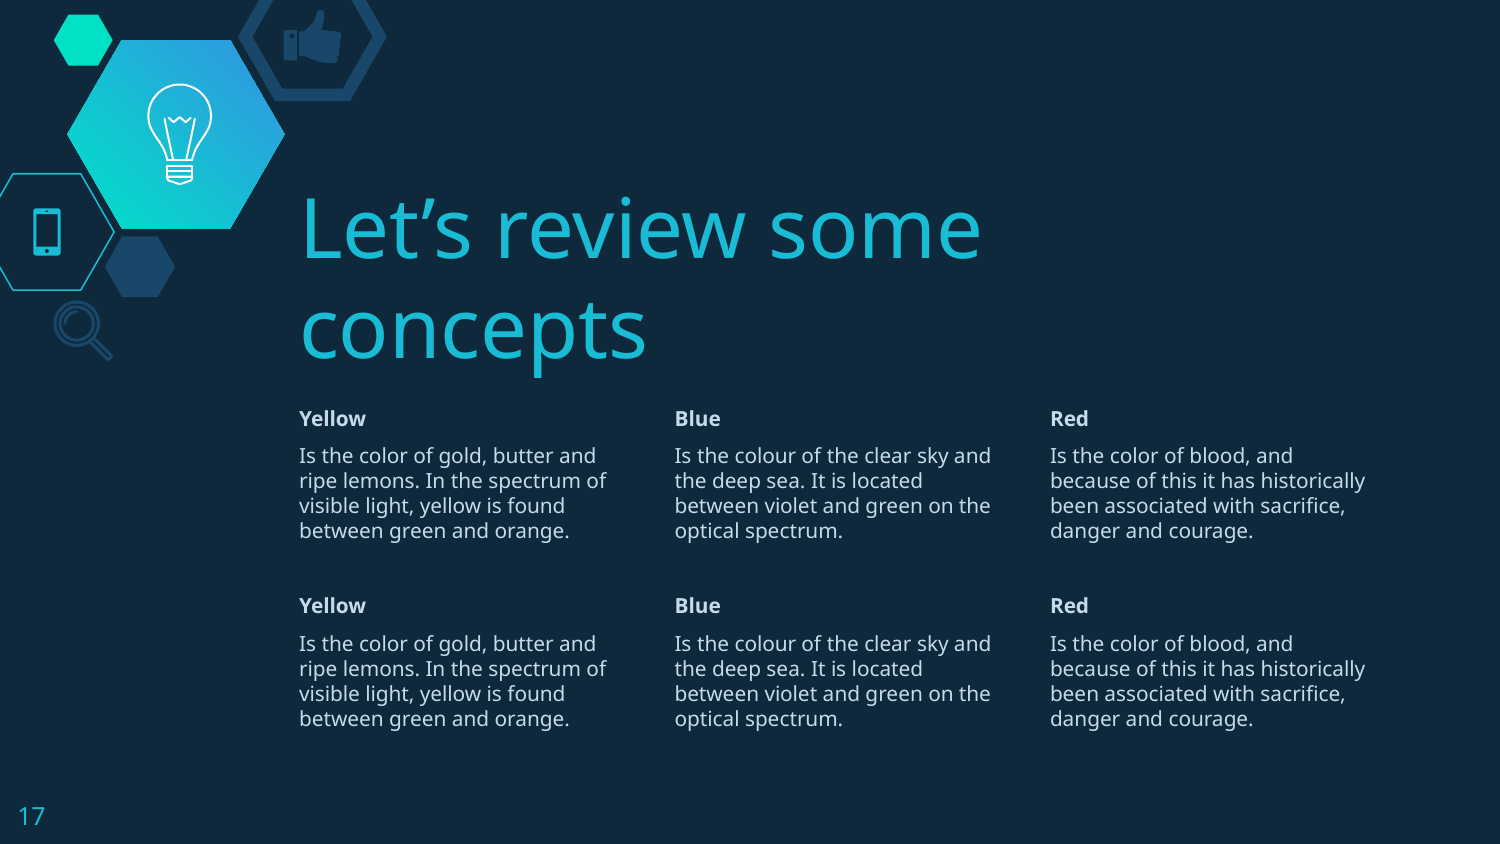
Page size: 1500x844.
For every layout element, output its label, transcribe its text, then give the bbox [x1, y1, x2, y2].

list Red Is the color of blood, and because of this it has historically been associated with sacrifice, danger and courage. [1035, 578, 1393, 774]
list Blue Is the colour of the clear sky and the deep sea. It is located between violet and green on the optical spectrum. [659, 390, 1017, 578]
title Let’s review some concepts [284, 284, 1096, 391]
list Red Is the color of blood, and because of this it has historically been associated with sacrifice, danger and courage. [1035, 390, 1393, 578]
slide_number 17 [2, 785, 93, 844]
list Yellow Is the color of gold, butter and ripe lemons. In the spectrum of visible light, yellow is found between green and orange. [284, 390, 642, 578]
list Yellow Is the color of gold, butter and ripe lemons. In the spectrum of visible light, yellow is found between green and orange. [284, 578, 642, 774]
list Blue Is the colour of the clear sky and the deep sea. It is located between violet and green on the optical spectrum. [659, 578, 1017, 774]
